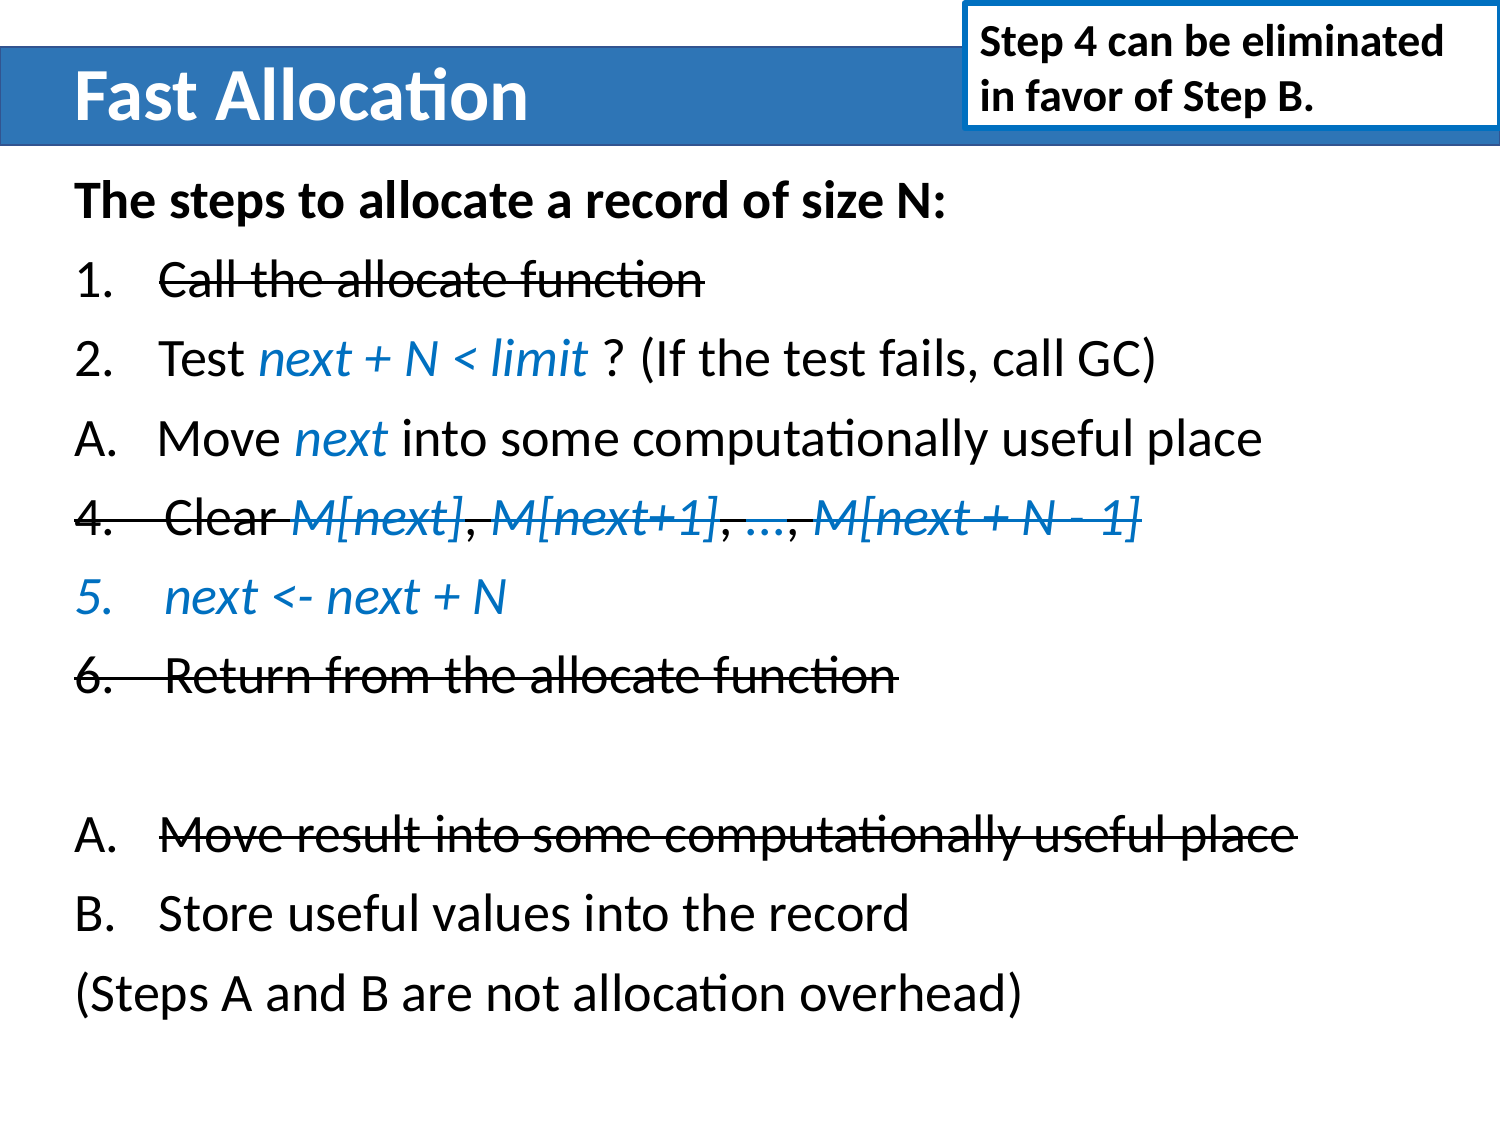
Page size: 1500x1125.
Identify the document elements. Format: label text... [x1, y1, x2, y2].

list The steps to allocate a record of size N: Call the allocate function Test next + N < limit ? (If the test fails, call GC) A. Move next into some computationally useful place 4. Clear M[next], M[next+1], ..., M[next + N - 1] 5. next <- next + N 6. Return from the allocate function Move result into some computationally useful place Store useful values into the record (Steps A and B are not allocation overhead) [59, 163, 1446, 1078]
title Fast Allocation [59, 47, 1446, 146]
text_box Step 4 can be eliminated in favor of Step B. [964, 3, 1500, 128]
